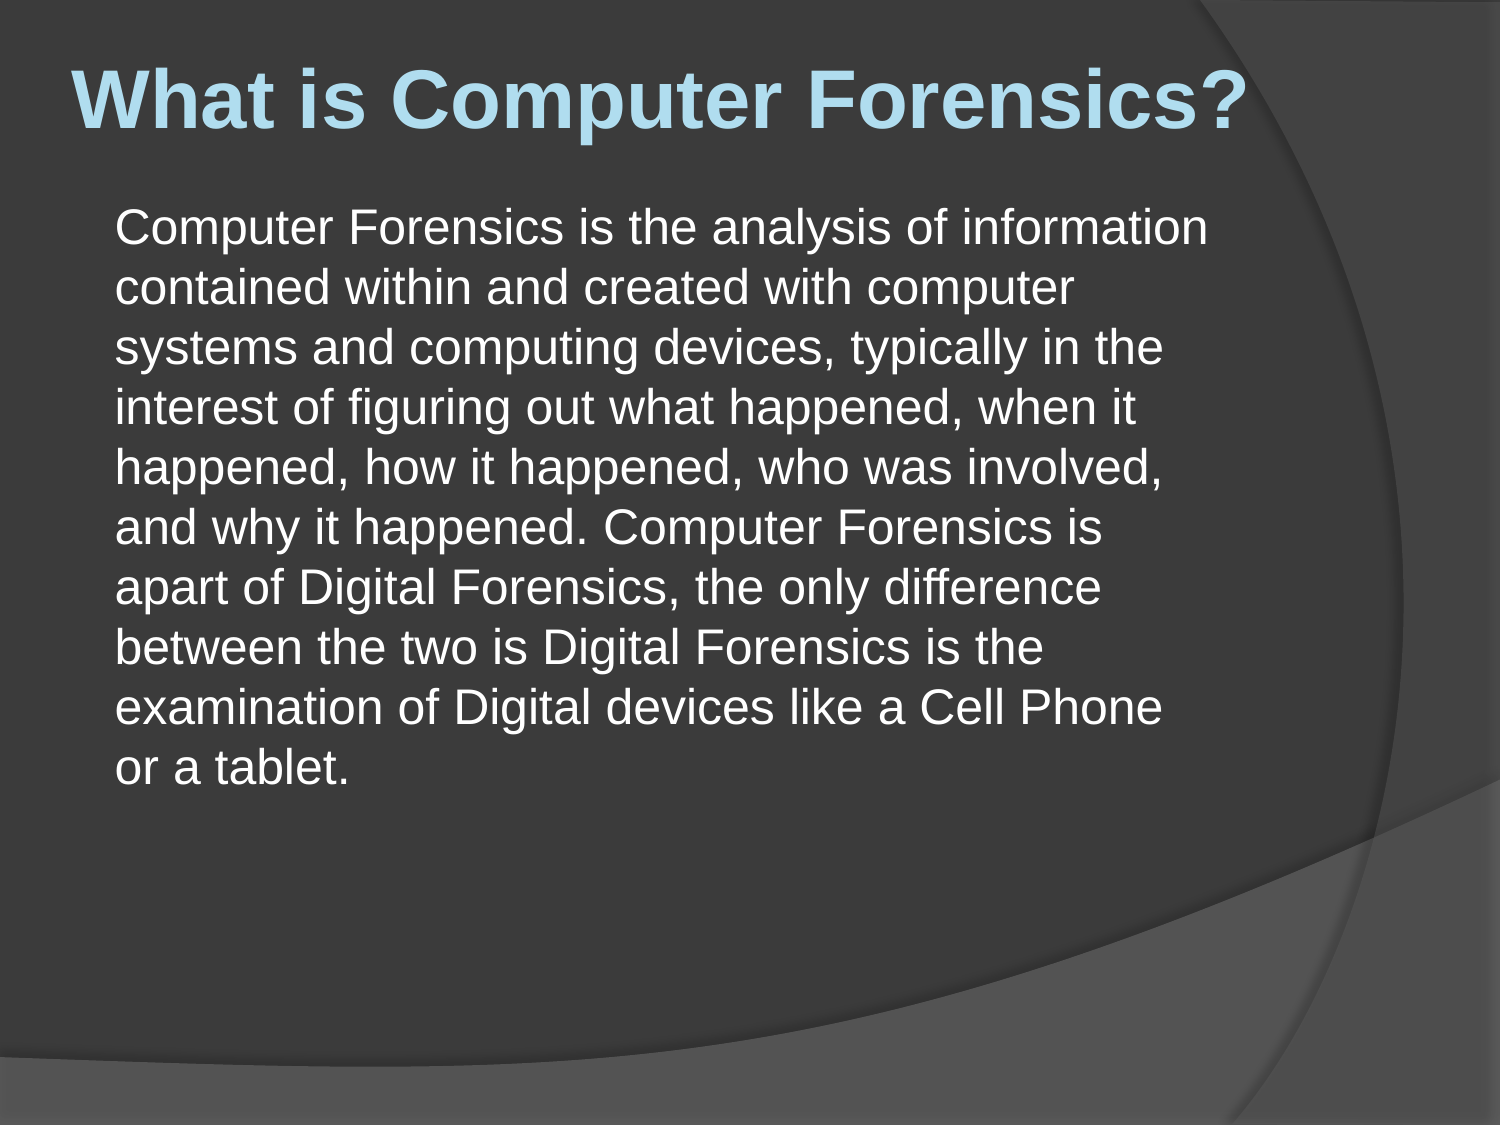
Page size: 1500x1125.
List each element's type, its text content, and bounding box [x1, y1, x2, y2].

text_box What is Computer Forensics? [56, 37, 1266, 153]
text_box Computer Forensics is the analysis of information contained within and created with computer systems and computing devices, typically in the interest of figuring out what happened, when it happened, how it happened, who was involved, and why it happened. Computer Forensics is apart of Digital Forensics, the only difference between the two is Digital Forensics is the examination of Digital devices like a Cell Phone or a tablet. [99, 187, 1225, 803]
